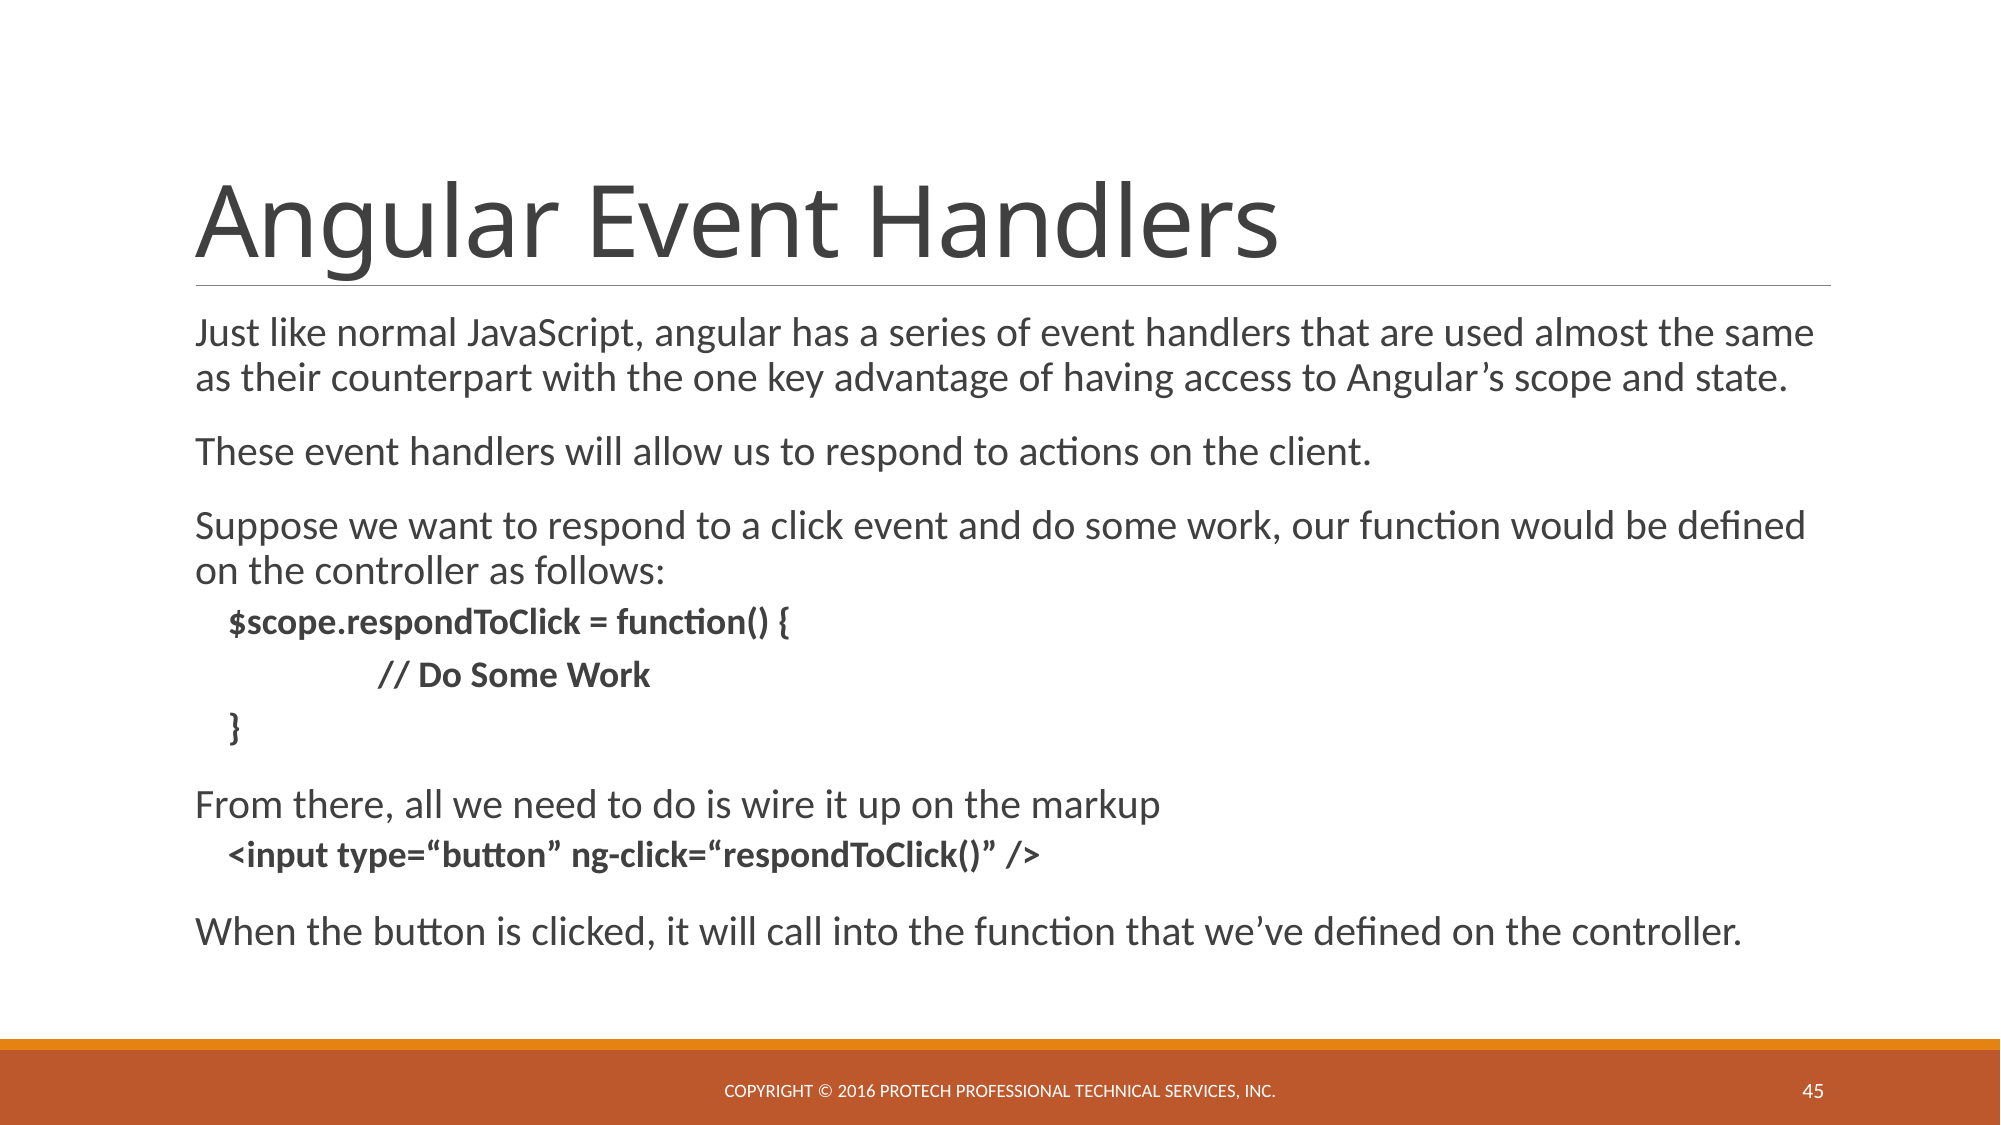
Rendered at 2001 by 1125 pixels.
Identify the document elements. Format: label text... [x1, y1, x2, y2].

footer Copyright © 2016 ProTech Professional Technical Services, Inc. [604, 1059, 1396, 1120]
slide_number 45 [1624, 1059, 1840, 1120]
list Just like normal JavaScript, angular has a series of event handlers that are used almost the same as their counterpart with the one key advantage of having access to Angular’s scope and state. These event handlers will allow us to respond to actions on the client. Suppose we want to respond to a click event and do some work, our function would be defined on the controller as follows: $scope.respondToClick = function() { // Do Some Work } From there, all we need to do is wire it up on the markup <input type=“button” ng-click=“respondToClick()” /> When the button is clicked, it will call into the function that we’ve defined on the controller. [180, 302, 1830, 963]
title Angular Event Handlers [180, 47, 1830, 285]
